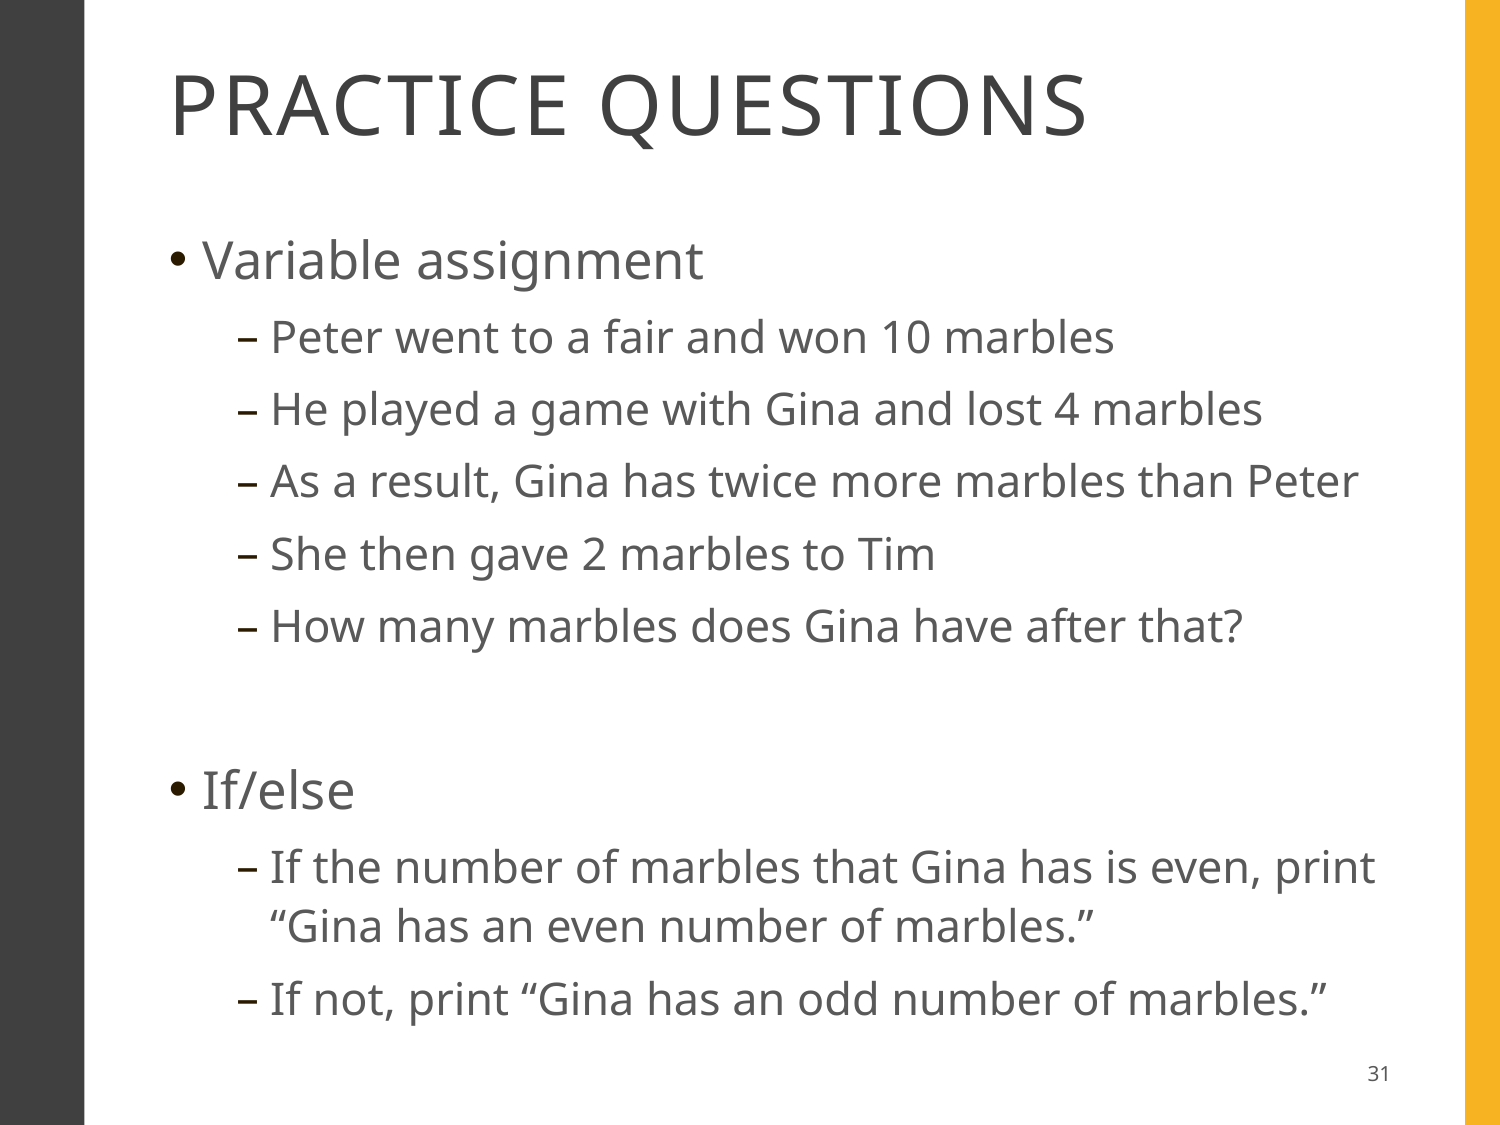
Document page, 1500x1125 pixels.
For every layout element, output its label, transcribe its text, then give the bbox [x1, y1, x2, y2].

title Practice questions [154, 19, 1407, 199]
slide_number 31 [1059, 1045, 1407, 1103]
list Variable assignment Peter went to a fair and won 10 marbles He played a game with Gina and lost 4 marbles As a result, Gina has twice more marbles than Peter She then gave 2 marbles to Tim How many marbles does Gina have after that? If/else If the number of marbles that Gina has is even, print “Gina has an even number of marbles.” If not, print “Gina has an odd number of marbles.” [154, 212, 1407, 1046]
